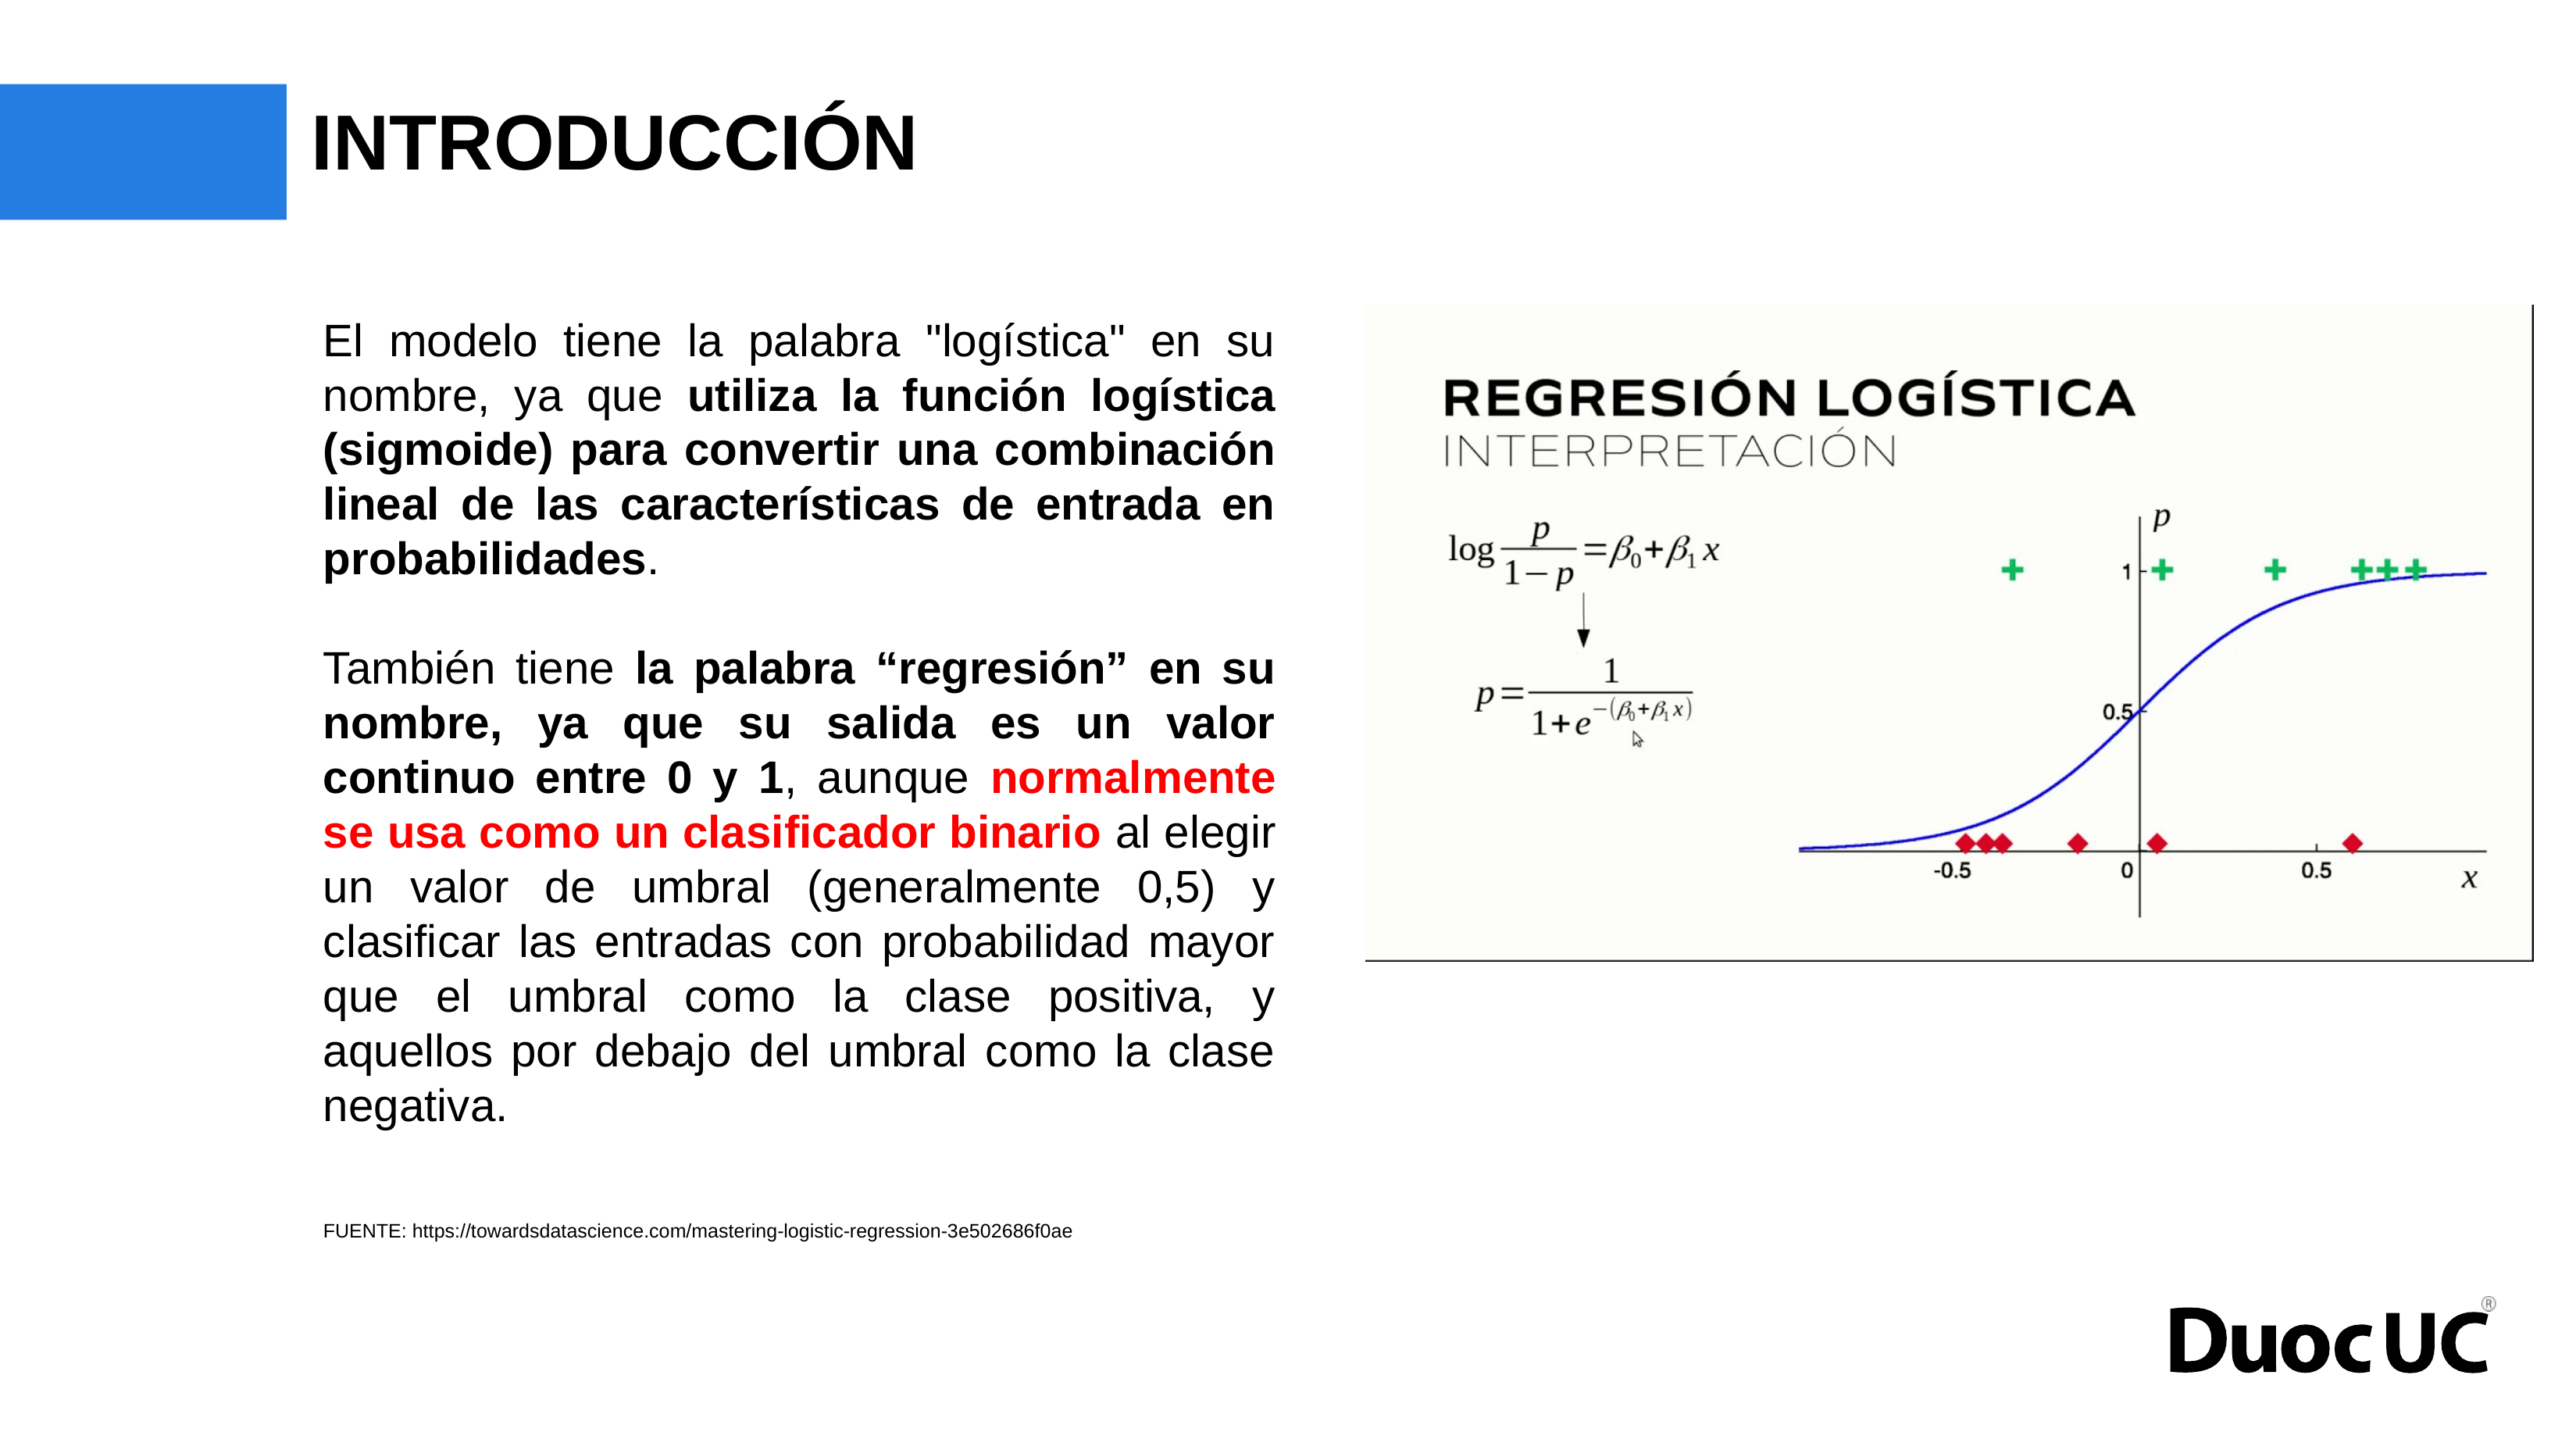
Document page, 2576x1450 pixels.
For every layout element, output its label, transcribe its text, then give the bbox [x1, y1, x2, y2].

text_box El modelo tiene la palabra "logística" en su nombre, ya que utiliza la función logística (sigmoide) para convertir una combinación lineal de las características de entrada en probabilidades. También tiene la palabra “regresión” en su nombre, ya que su salida es un valor continuo entre 0 y 1, aunque normalmente se usa como un clasificador binario al elegir un valor de umbral (generalmente 0,5) y clasificar las entradas con probabilidad mayor que el umbral como la clase positiva, y aquellos por debajo del umbral como la clase negativa. [311, 305, 1288, 1137]
picture [1365, 304, 2534, 962]
text_box FUENTE: https://towardsdatascience.com/mastering-logistic-regression-3e502686f0ae [311, 1212, 1090, 1248]
title INTRODUCCIÓN [311, 91, 2489, 334]
picture [2481, 1296, 2496, 1312]
